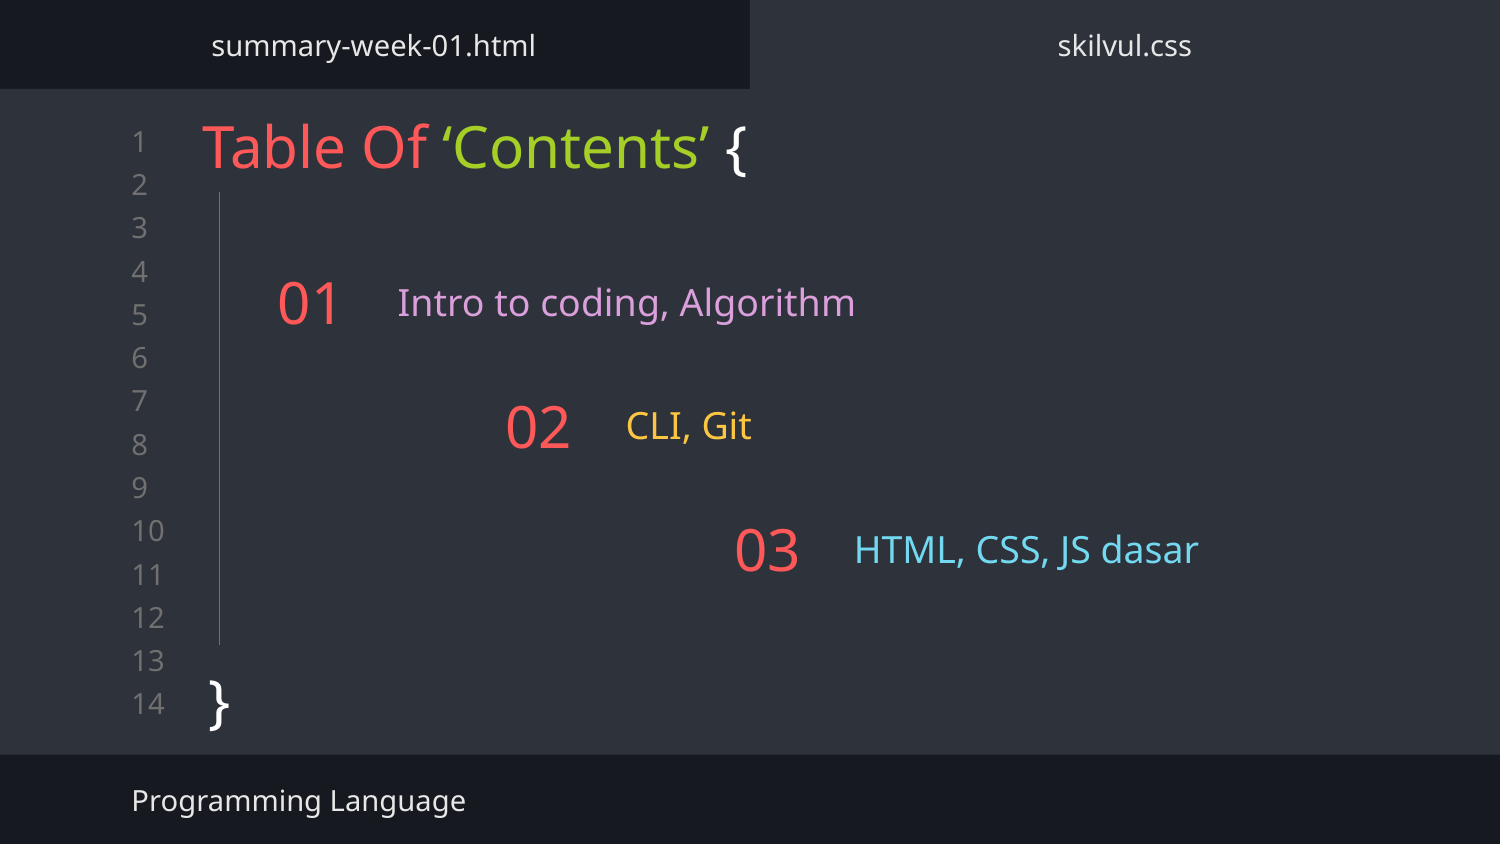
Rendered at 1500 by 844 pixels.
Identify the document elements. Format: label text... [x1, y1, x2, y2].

subtitle Intro to coding, Algorithm [382, 273, 1061, 329]
title Table Of ‘Contents’ { [187, 95, 1384, 185]
title 01 [265, 273, 382, 329]
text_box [177, 191, 262, 750]
subtitle summary-week-01.html [0, 15, 749, 74]
subtitle skilvul.css [750, 15, 1500, 74]
subtitle CLI, Git [610, 396, 1124, 453]
title 02 [467, 396, 610, 453]
title 03 [696, 520, 839, 576]
subtitle Programming Language [116, 770, 915, 829]
subtitle HTML, CSS, JS dasar [839, 520, 1353, 576]
